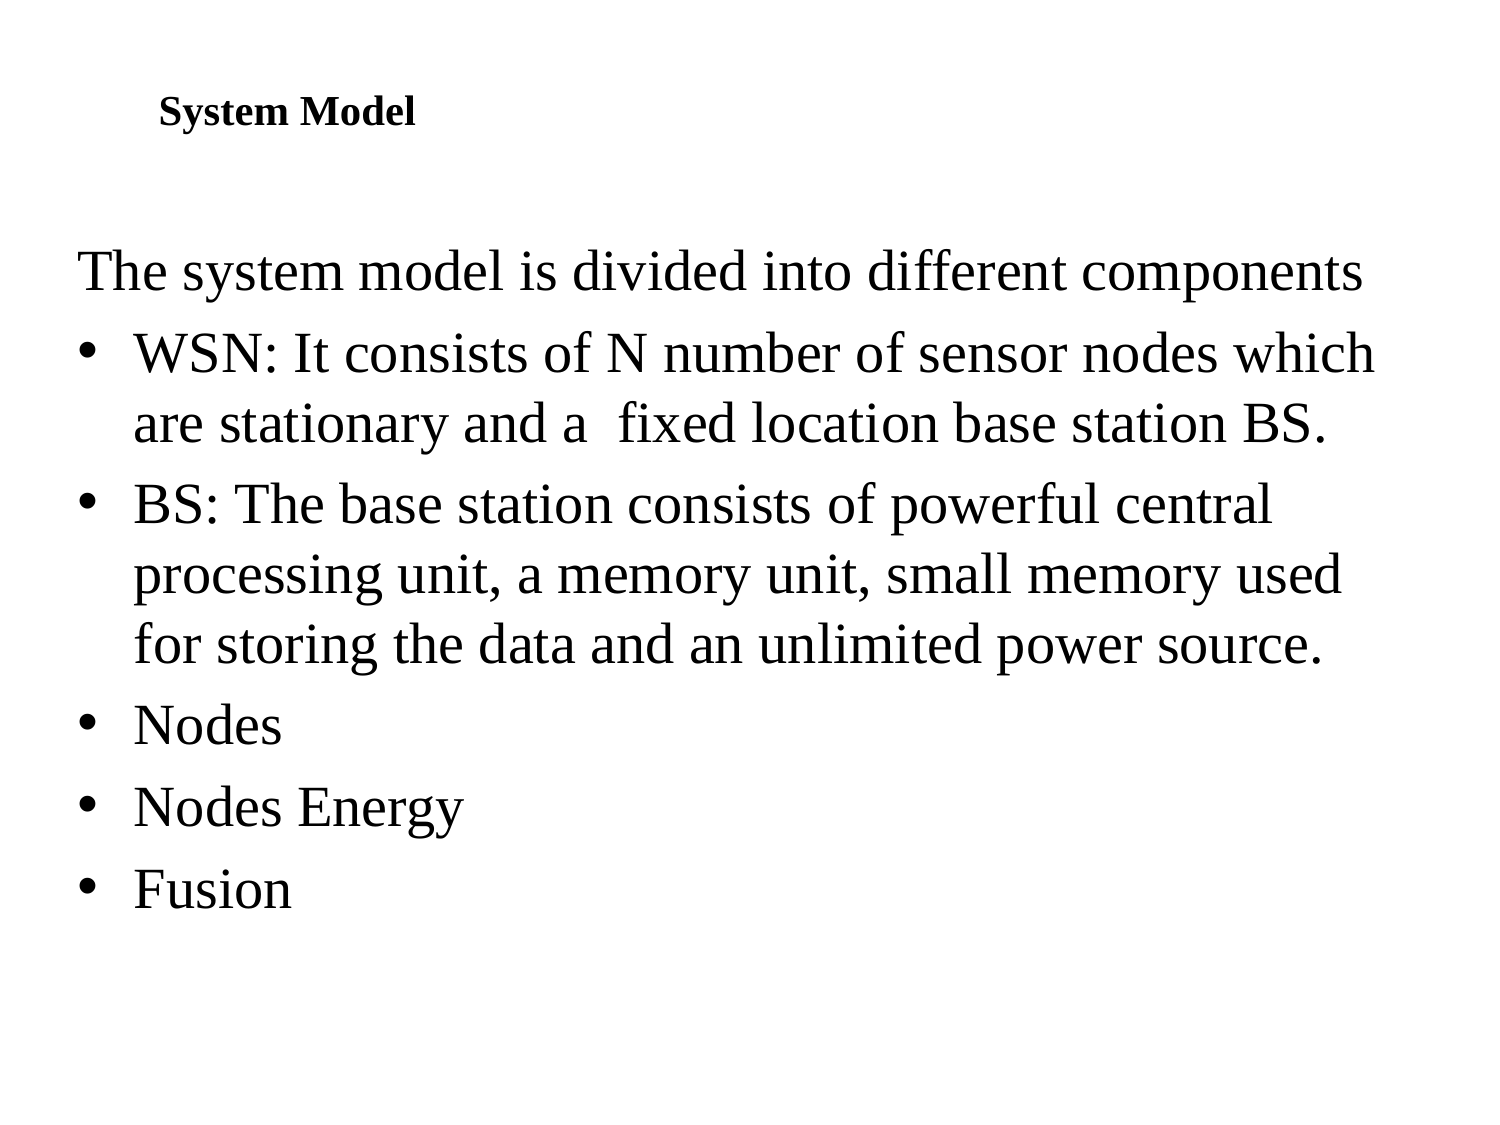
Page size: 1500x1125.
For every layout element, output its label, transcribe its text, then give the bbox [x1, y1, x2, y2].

title System Model [62, 75, 513, 205]
list The system model is divided into different components WSN: It consists of N number of sensor nodes which are stationary and a fixed location base station BS. BS: The base station consists of powerful central processing unit, a memory unit, small memory used for storing the data and an unlimited power source. Nodes Nodes Energy Fusion [62, 224, 1413, 968]
